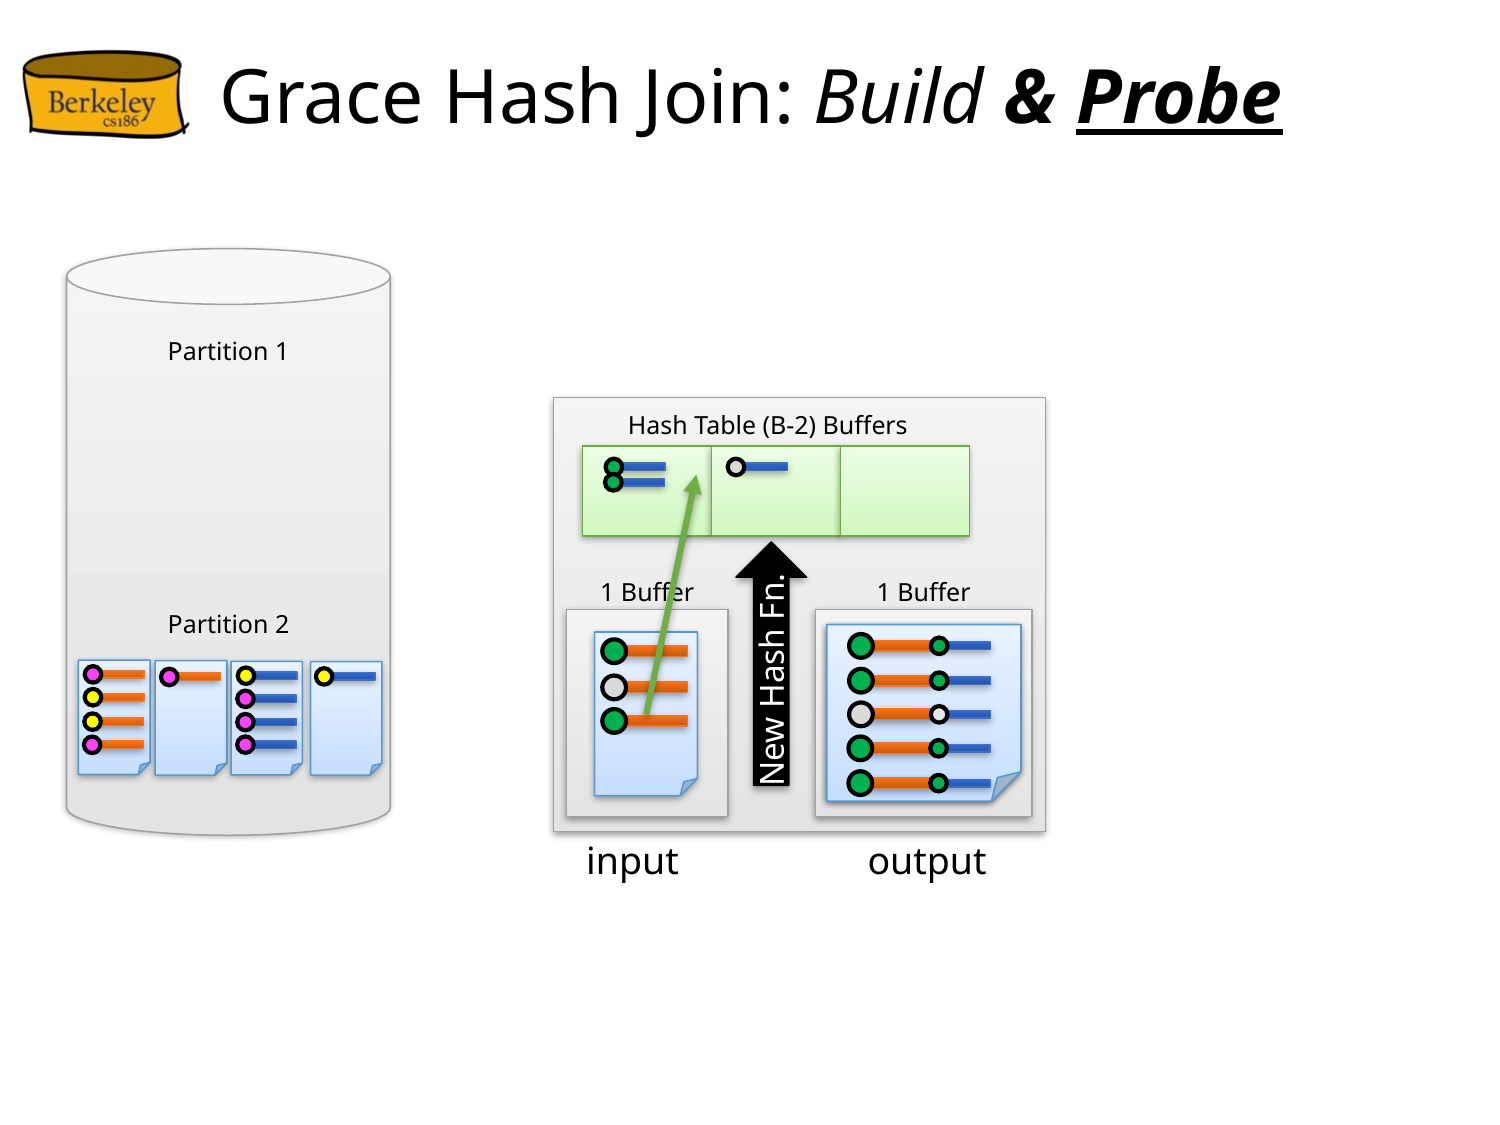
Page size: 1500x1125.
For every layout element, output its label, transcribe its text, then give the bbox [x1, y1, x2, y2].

picture [22, 48, 190, 141]
text_box Hash Table (B-2) Buffers [620, 402, 916, 445]
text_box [602, 639, 688, 664]
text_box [602, 675, 688, 700]
text_box input [578, 829, 687, 890]
text_box [553, 397, 1046, 832]
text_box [735, 541, 807, 795]
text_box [310, 661, 383, 776]
text_box output [860, 829, 995, 890]
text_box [230, 661, 303, 776]
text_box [154, 660, 228, 776]
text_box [815, 569, 1033, 817]
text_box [602, 708, 688, 734]
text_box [566, 569, 729, 817]
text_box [582, 445, 970, 537]
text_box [826, 624, 1022, 802]
title Grace Hash Join: Build & Probe [211, 0, 1388, 188]
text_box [66, 248, 391, 836]
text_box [78, 659, 151, 775]
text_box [604, 458, 788, 491]
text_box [594, 631, 698, 796]
